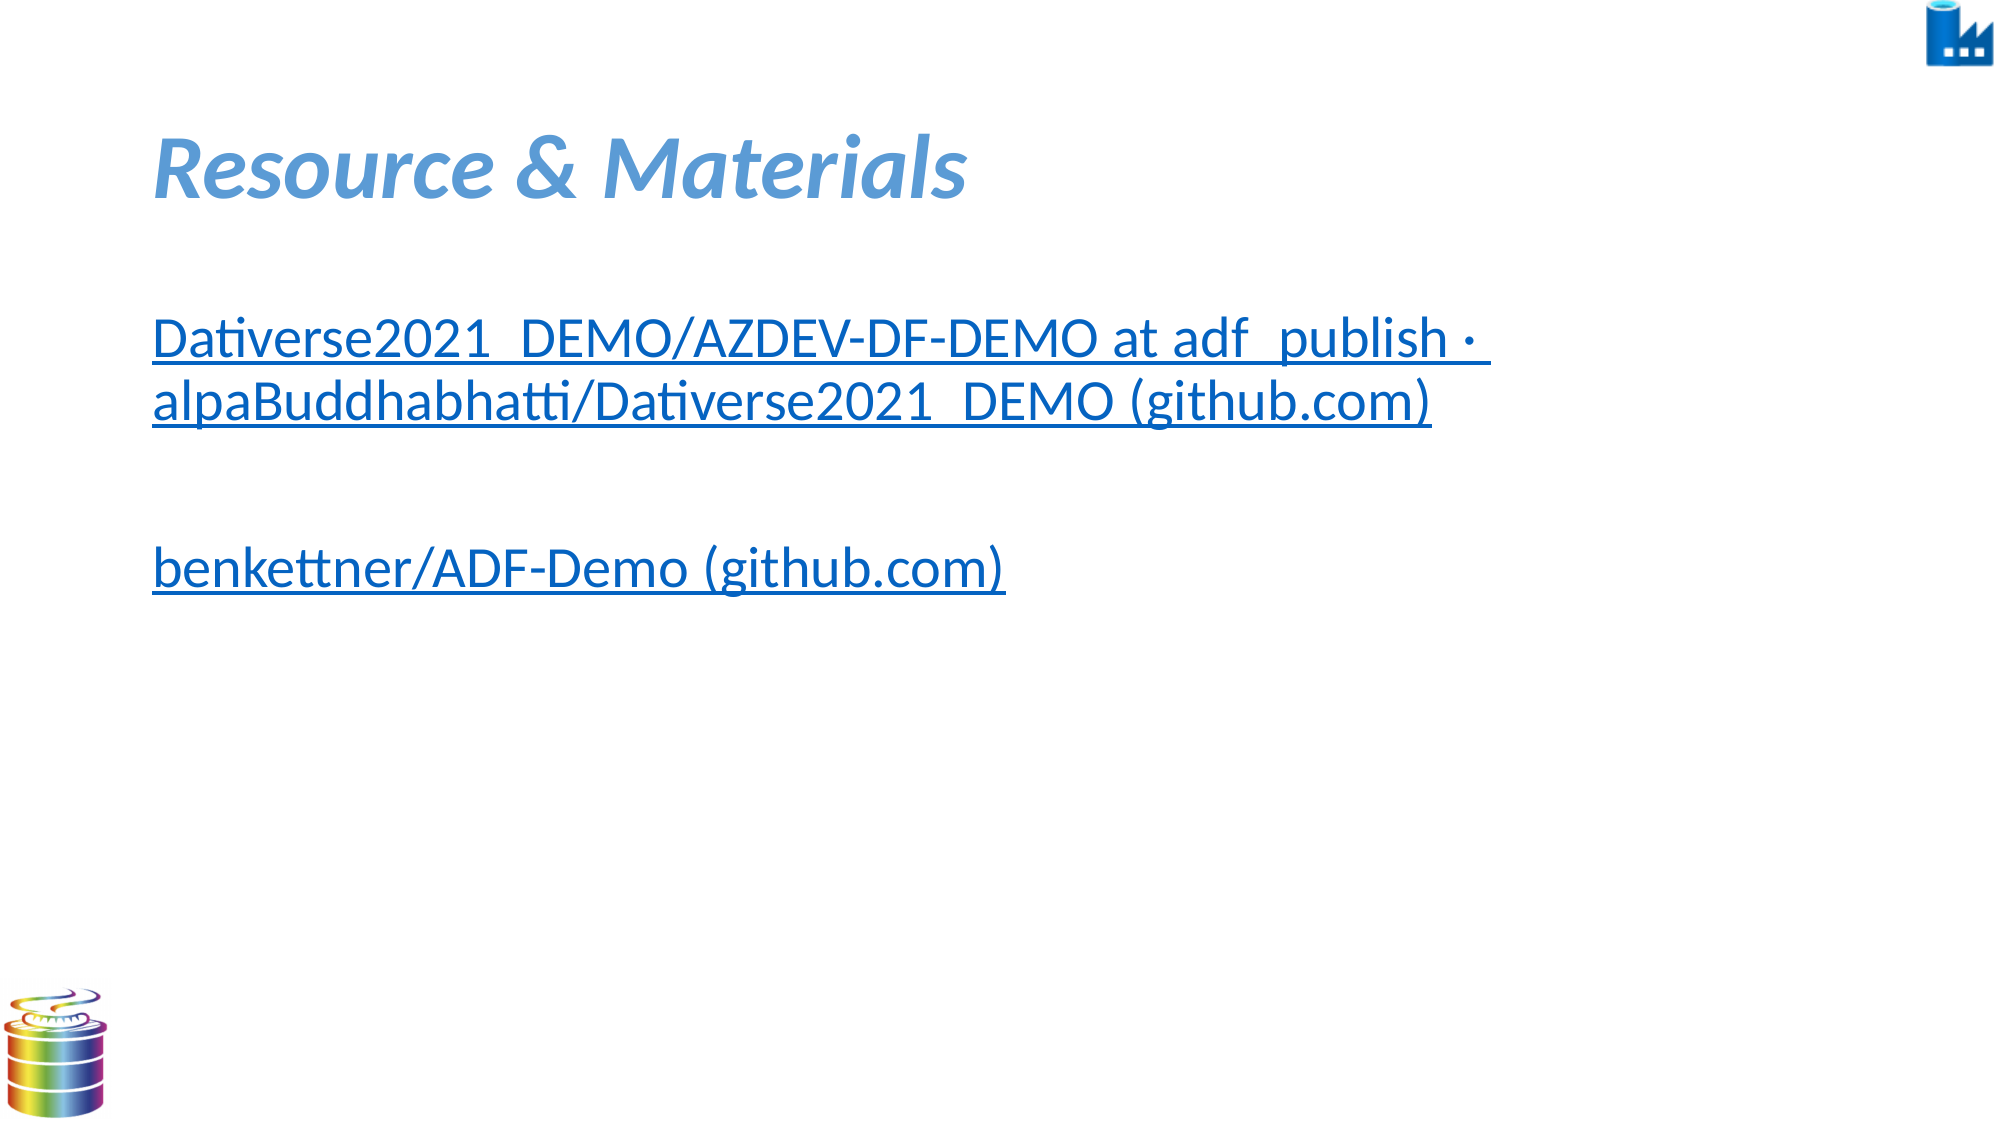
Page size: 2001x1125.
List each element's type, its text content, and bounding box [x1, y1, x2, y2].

list Dativerse2021_DEMO/AZDEV-DF-DEMO at adf_publish · alpaBuddhabhatti/Dativerse2021_DEMO (github.com) benkettner/ADF-Demo (github.com) [137, 299, 1863, 1014]
picture [0, 978, 112, 1119]
picture [1924, 0, 2000, 98]
title Resource & Materials [137, 59, 1863, 278]
